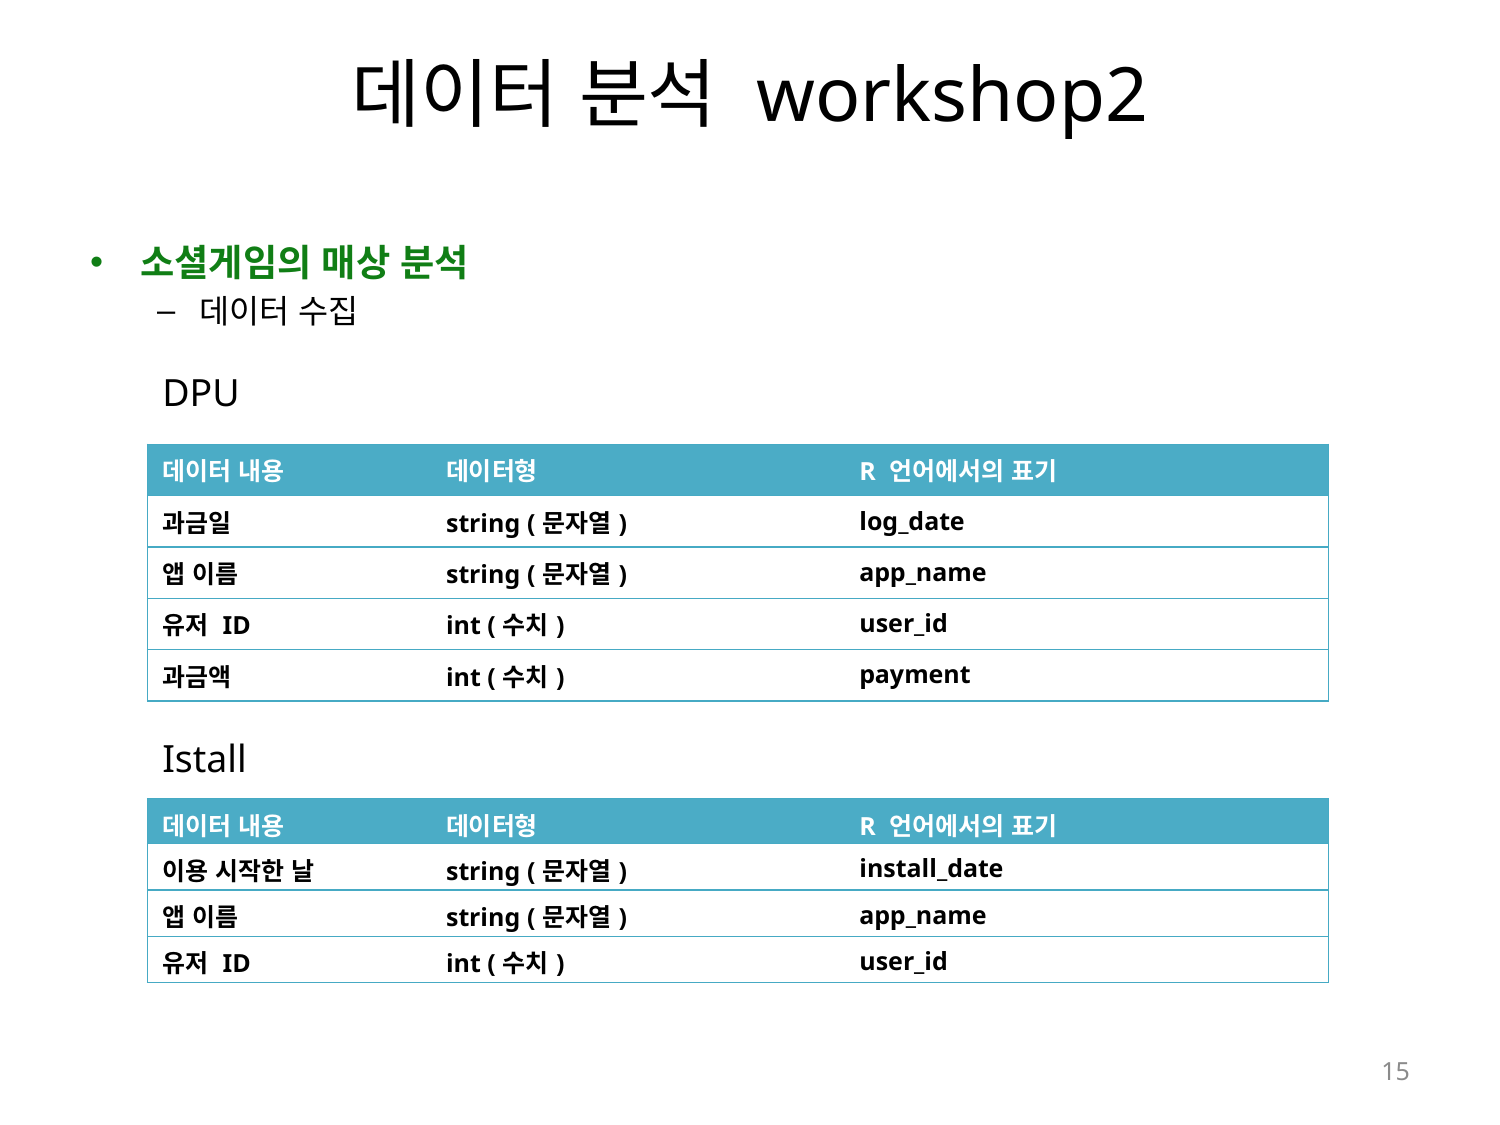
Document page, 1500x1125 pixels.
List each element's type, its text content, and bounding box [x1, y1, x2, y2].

table_header 데이터형 [431, 445, 844, 495]
table_cell 과금일 [148, 496, 431, 546]
table_cell log_date [844, 496, 1328, 546]
table_cell 유저 ID [148, 599, 431, 649]
text_box Istall [147, 727, 384, 788]
table_cell app_name [844, 548, 1328, 598]
list 소셜게임의 매상 분석 데이터 수집 [75, 231, 1353, 338]
title 데이터 분석 workshop2 [75, 45, 1425, 138]
table_cell string (문자열) [431, 496, 844, 546]
table_cell app_name [844, 891, 1328, 936]
table_cell 앱 이름 [148, 548, 431, 598]
table_cell 앱 이름 [148, 891, 431, 936]
table_cell int (수치) [431, 599, 844, 649]
table_cell int (수치) [431, 937, 844, 982]
table_header 데이터 내용 [148, 799, 431, 843]
table_cell string (문자열) [431, 891, 844, 936]
slide_number 15 [1074, 1042, 1425, 1103]
text_box DPU [147, 361, 266, 422]
table_cell 이용 시작한 날 [148, 844, 431, 889]
table_cell string (문자열) [431, 548, 844, 598]
table_header R 언어에서의 표기 [844, 799, 1328, 843]
table_header R 언어에서의 표기 [844, 445, 1328, 495]
table_cell payment [844, 650, 1328, 700]
table_cell int (수치) [431, 650, 844, 700]
table_cell 과금액 [148, 650, 431, 700]
table_header 데이터형 [431, 799, 844, 843]
table_header 데이터 내용 [148, 445, 431, 495]
table_cell user_id [844, 937, 1328, 982]
table_cell user_id [844, 599, 1328, 649]
table_cell install_date [844, 844, 1328, 889]
table_cell string (문자열) [431, 844, 844, 889]
table_cell 유저 ID [148, 937, 431, 982]
